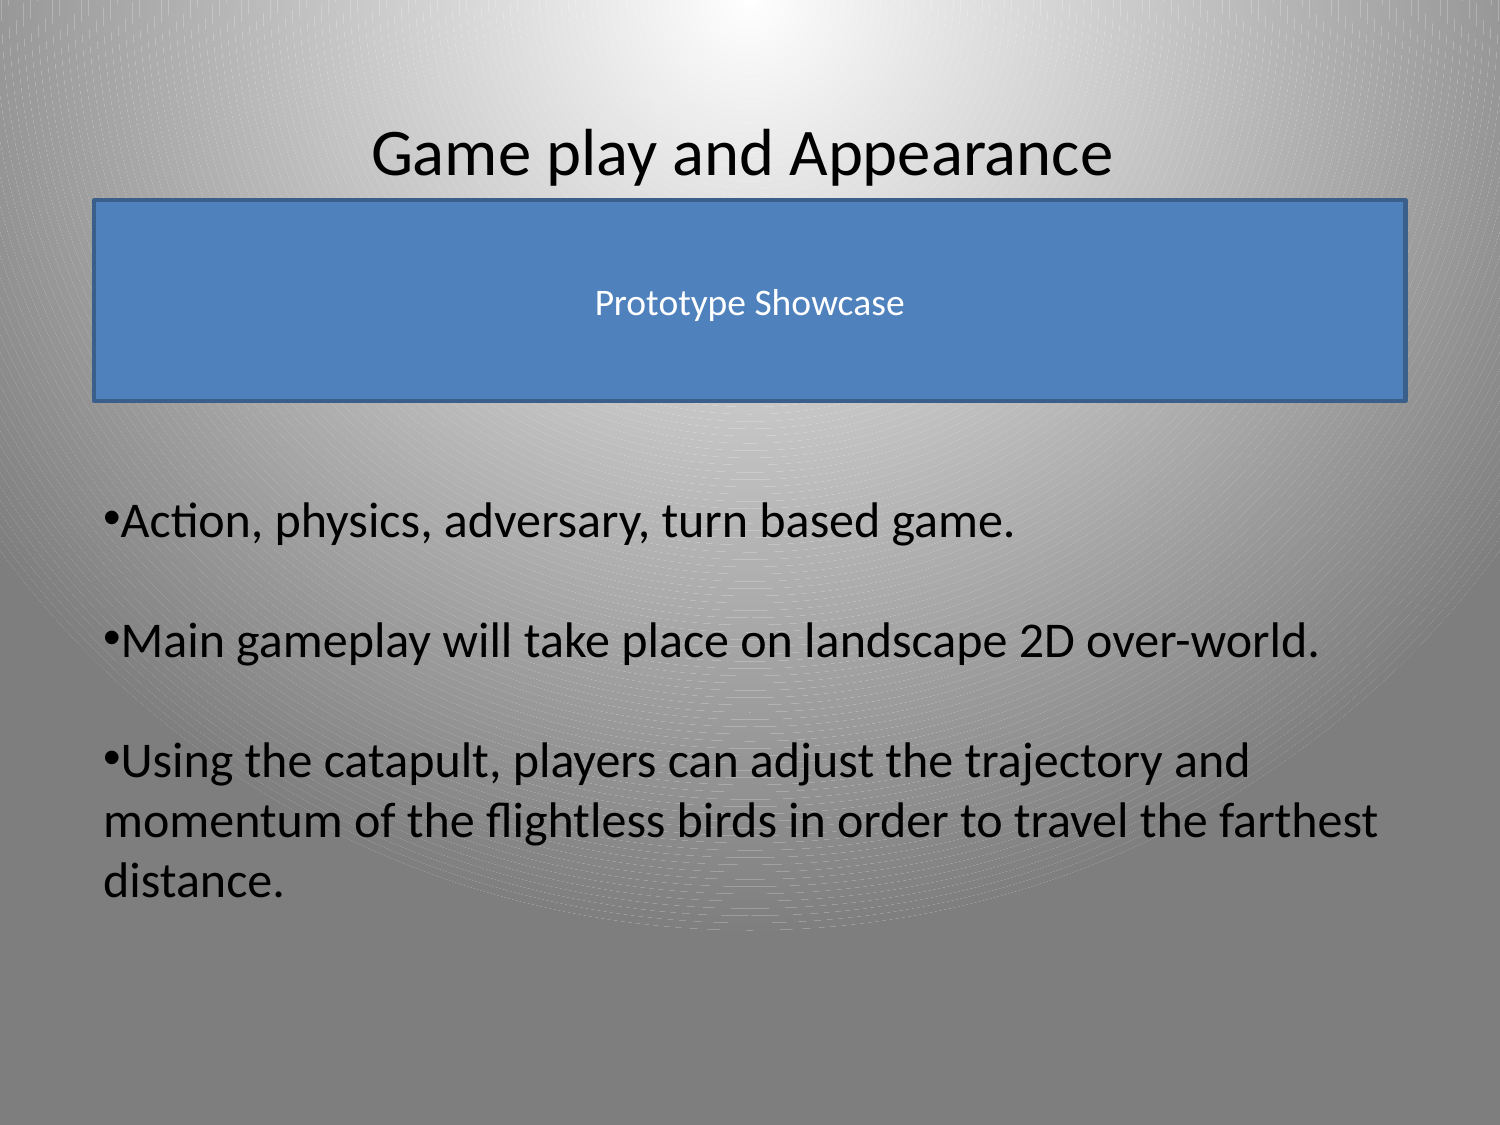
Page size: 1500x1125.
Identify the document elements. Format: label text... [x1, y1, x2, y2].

text_box Action, physics, adversary, turn based game. Main gameplay will take place on landscape 2D over-world. Using the catapult, players can adjust the trajectory and momentum of the flightless birds in order to travel the farthest distance. [88, 479, 1400, 915]
text_box Prototype Showcase [92, 198, 1408, 403]
text_box Game play and Appearance [76, 101, 1424, 197]
